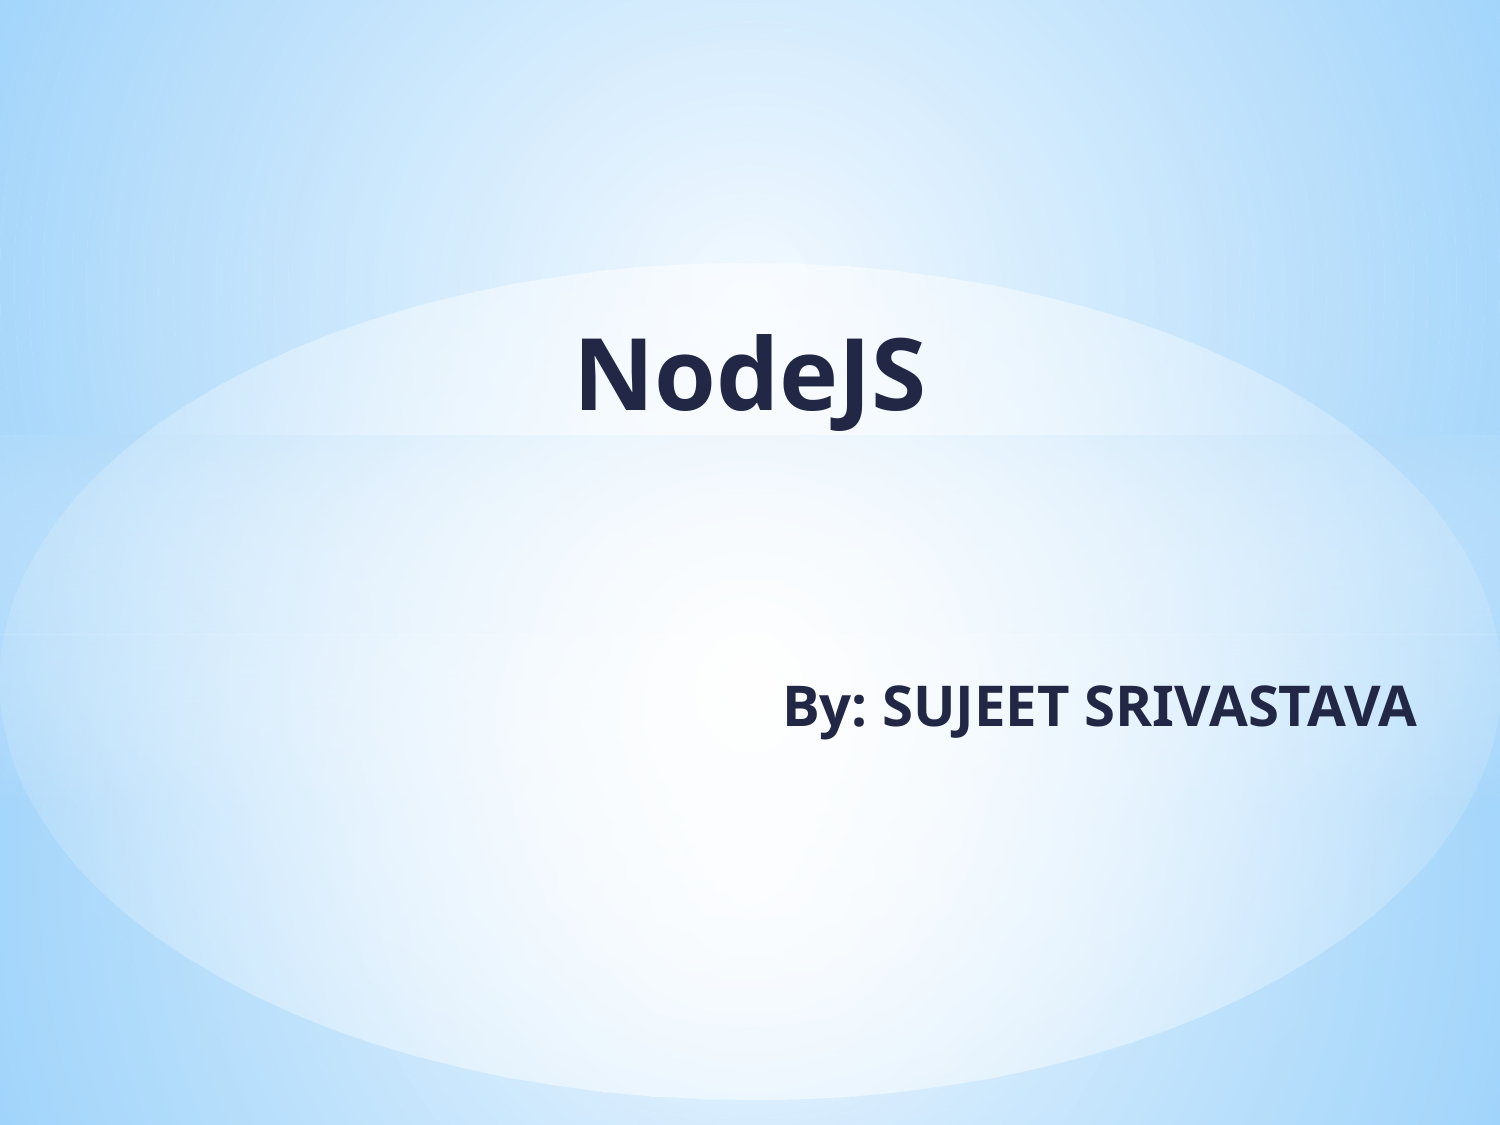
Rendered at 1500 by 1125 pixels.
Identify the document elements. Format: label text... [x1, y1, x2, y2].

text_box NodeJS [112, 137, 1388, 438]
text_box By: SUJEET SRIVASTAVA [149, 662, 1425, 815]
